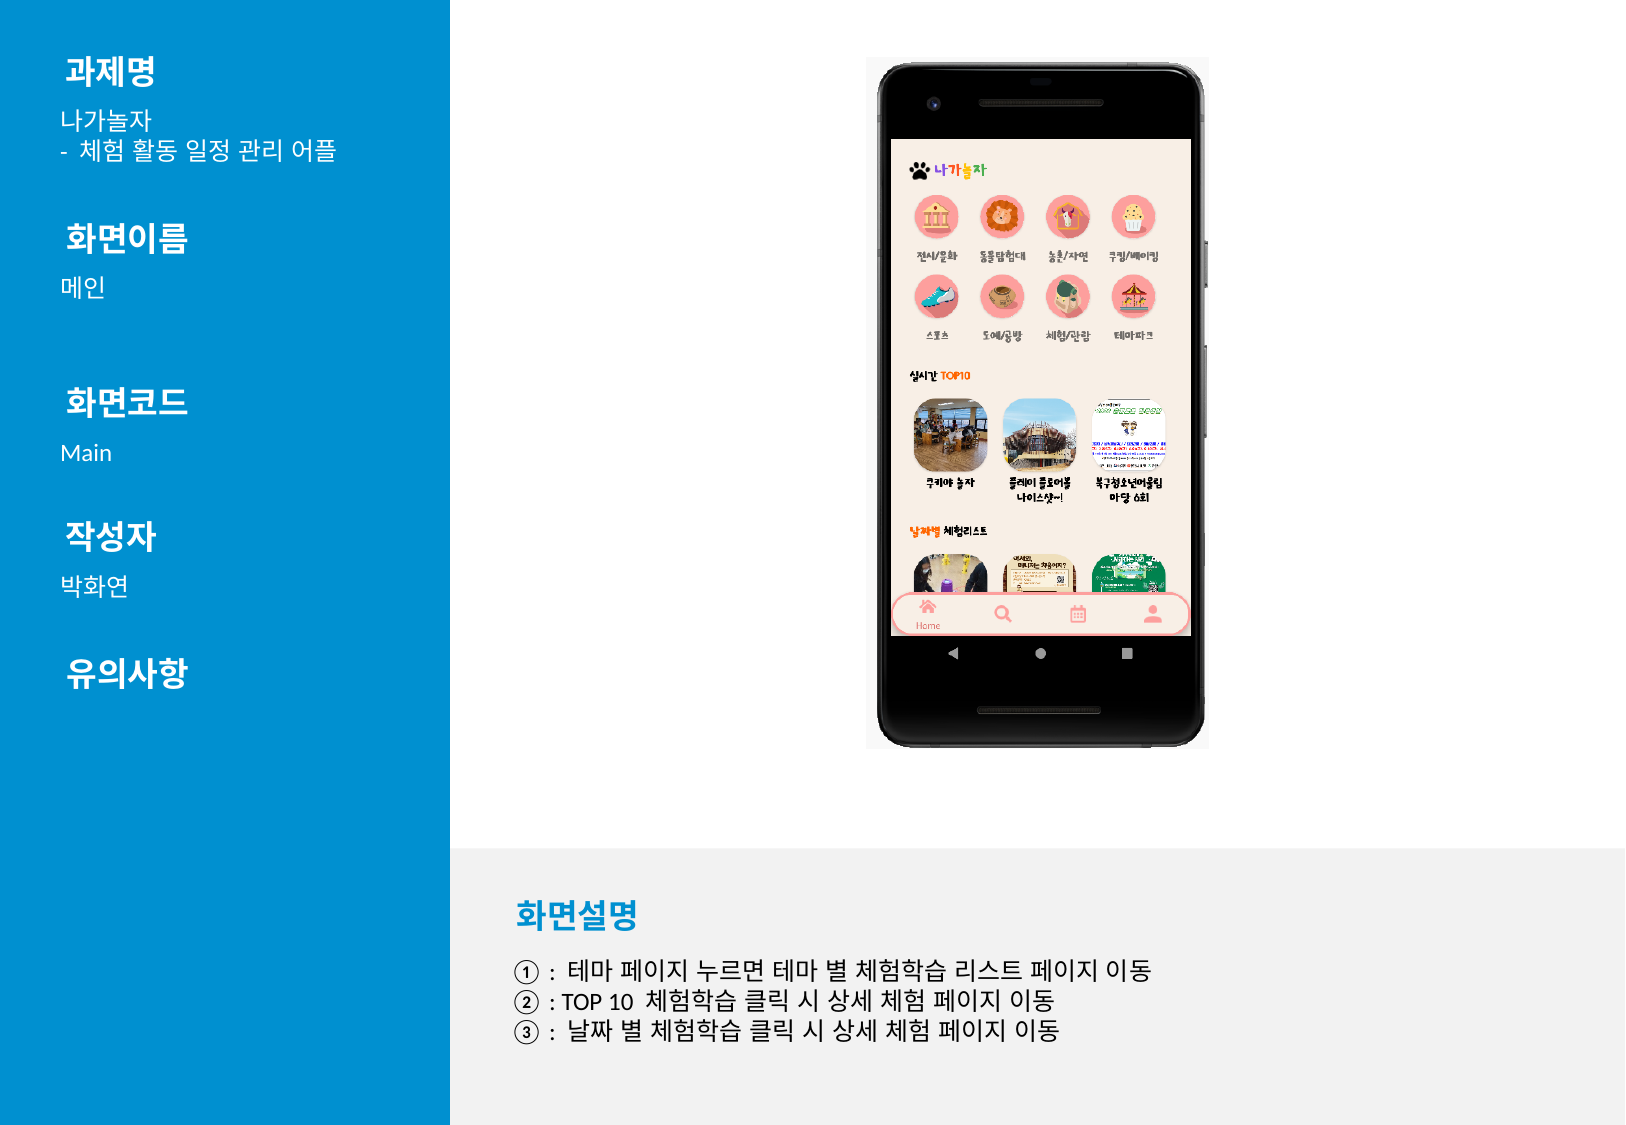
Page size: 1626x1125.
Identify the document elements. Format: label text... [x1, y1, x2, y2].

text_box ① : 테마 페이지 누르면 테마 별 체험학습 리스트 페이지 이동 ② : TOP 10 체험학습 클릭 시 상세 체험 페이지 이동 ③ : 날짜 별 체험학습 클릭 시 상세 체험 페이지 이동 [495, 948, 1486, 1053]
text_box [449, 847, 1625, 1125]
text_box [45, 509, 402, 610]
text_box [45, 375, 402, 476]
text_box 유의사항 [51, 645, 204, 701]
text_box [45, 44, 402, 175]
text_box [45, 210, 402, 311]
text_box [0, 0, 451, 1125]
text_box 화면설명 [501, 887, 654, 943]
picture [866, 57, 1209, 749]
